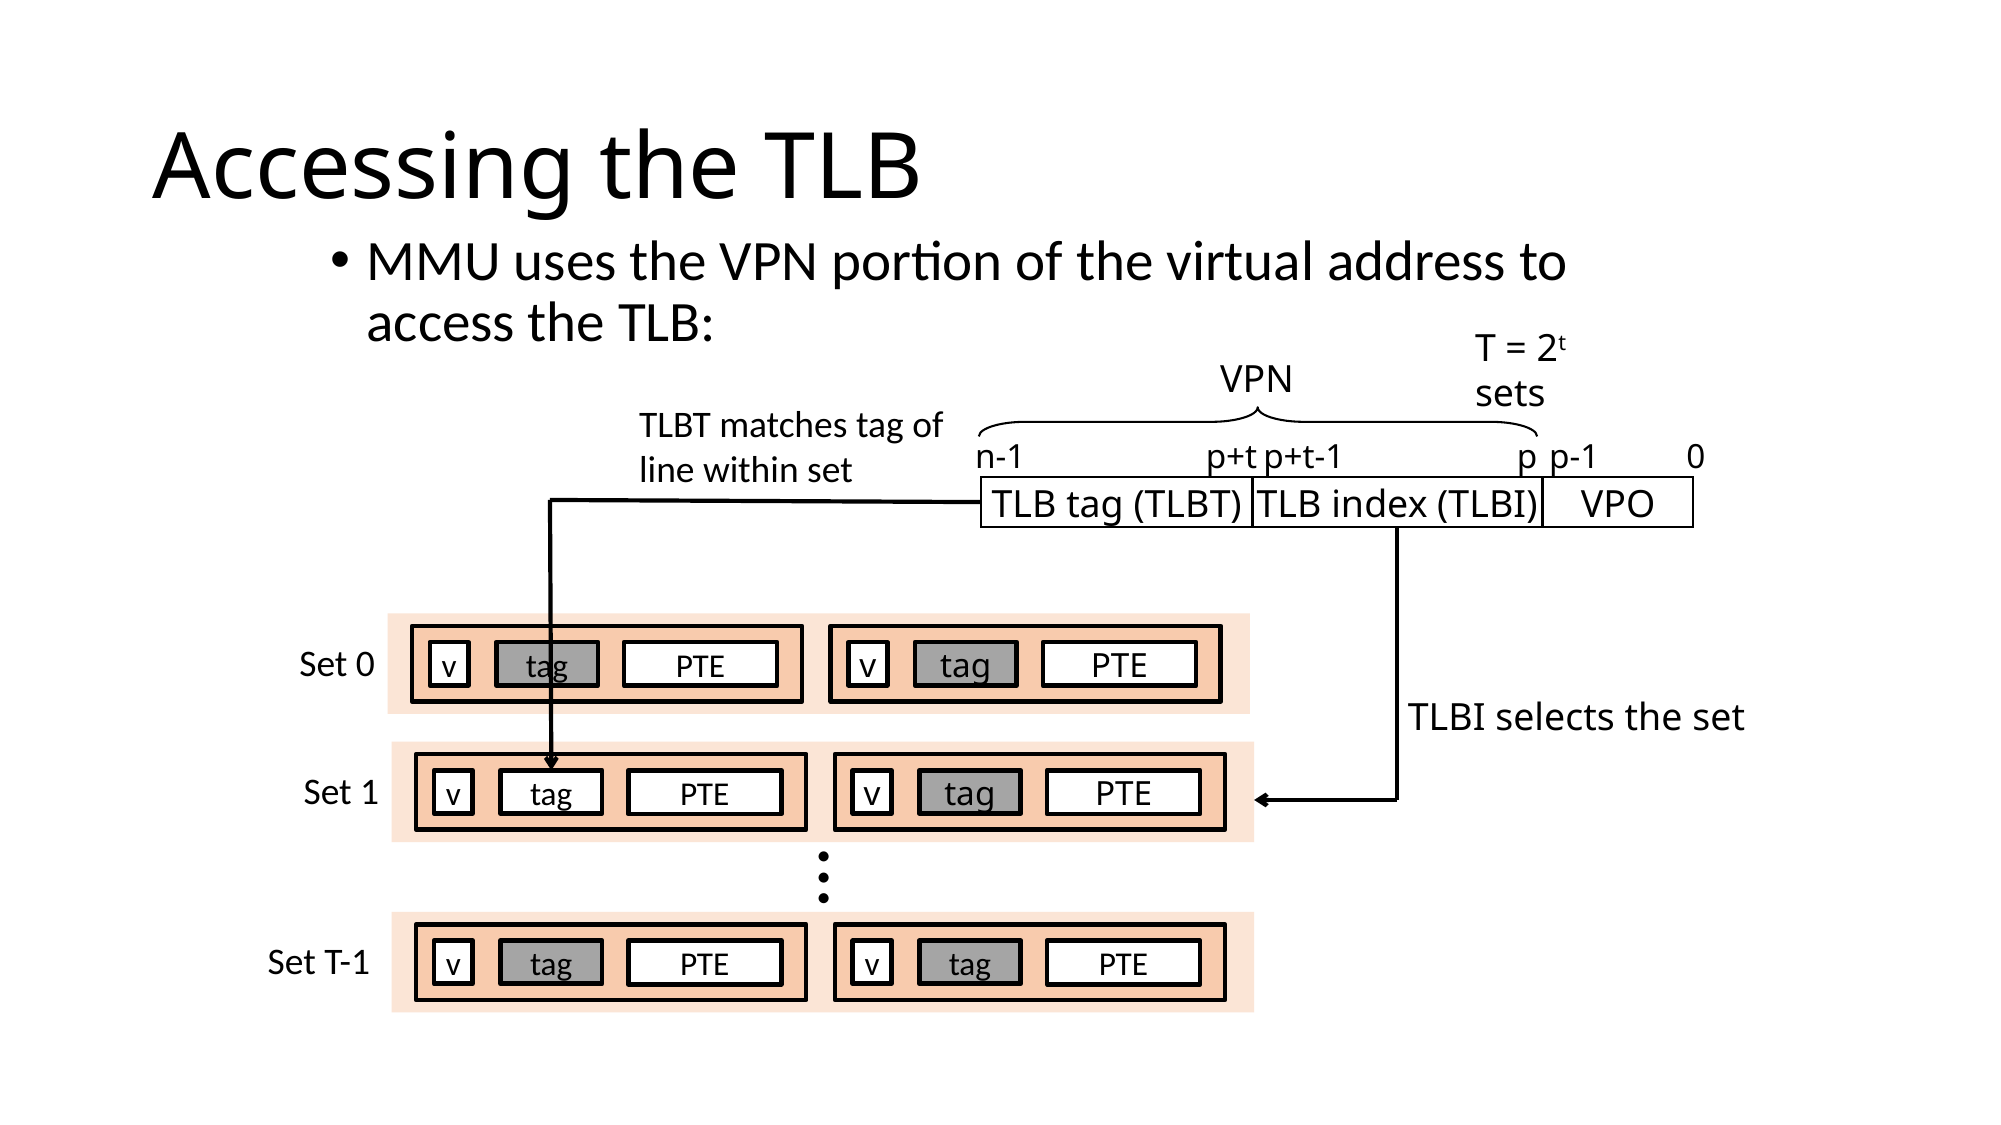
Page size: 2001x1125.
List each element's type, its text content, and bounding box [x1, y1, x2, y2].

text_box [387, 613, 548, 714]
text_box VPO [1542, 477, 1694, 527]
text_box PTE [628, 940, 782, 985]
text_box tag [500, 770, 603, 814]
text_box v [434, 940, 473, 984]
text_box [391, 741, 1255, 843]
text_box [416, 924, 807, 1000]
text_box tag [496, 642, 548, 686]
text_box Set 0 [284, 631, 391, 691]
text_box PTE [1047, 770, 1201, 814]
text_box [834, 924, 1225, 1000]
text_box TLB index (TLBI) [1252, 477, 1542, 528]
text_box tag [981, 642, 1017, 686]
text_box p [1502, 428, 1553, 483]
text_box Set T-1 [252, 929, 386, 990]
text_box p+t-1 [1273, 428, 1360, 483]
text_box v [434, 770, 473, 814]
text_box TLB tag (TLBT) [981, 477, 1252, 528]
title Accessing the TLB [137, 59, 1863, 278]
text_box PTE [628, 771, 782, 814]
text_box [834, 754, 1225, 830]
text_box [981, 407, 1538, 437]
text_box 0 [1671, 428, 1721, 483]
list MMU uses the VPN portion of the virtual address to access the TLB: [315, 223, 1611, 363]
text_box Set 1 [288, 759, 395, 819]
text_box PTE [1042, 642, 1196, 686]
text_box tag [500, 940, 603, 984]
text_box [412, 625, 548, 702]
text_box [391, 911, 1255, 1013]
text_box T = 2t sets [1460, 316, 1648, 422]
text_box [1254, 527, 1741, 800]
text_box v [852, 940, 892, 984]
text_box p+t [1191, 428, 1273, 483]
text_box p-1 [1553, 428, 1615, 477]
text_box v [429, 642, 469, 686]
text_box v [852, 771, 892, 814]
text_box [416, 754, 807, 830]
text_box VPN [1205, 347, 1309, 407]
text_box [981, 613, 1250, 714]
text_box PTE [1047, 940, 1201, 985]
text_box tag [919, 770, 1021, 814]
text_box … [737, 843, 853, 911]
text_box [981, 625, 1221, 702]
text_box n-1 [981, 437, 1041, 483]
text_box tag [919, 940, 1021, 984]
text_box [549, 392, 981, 771]
